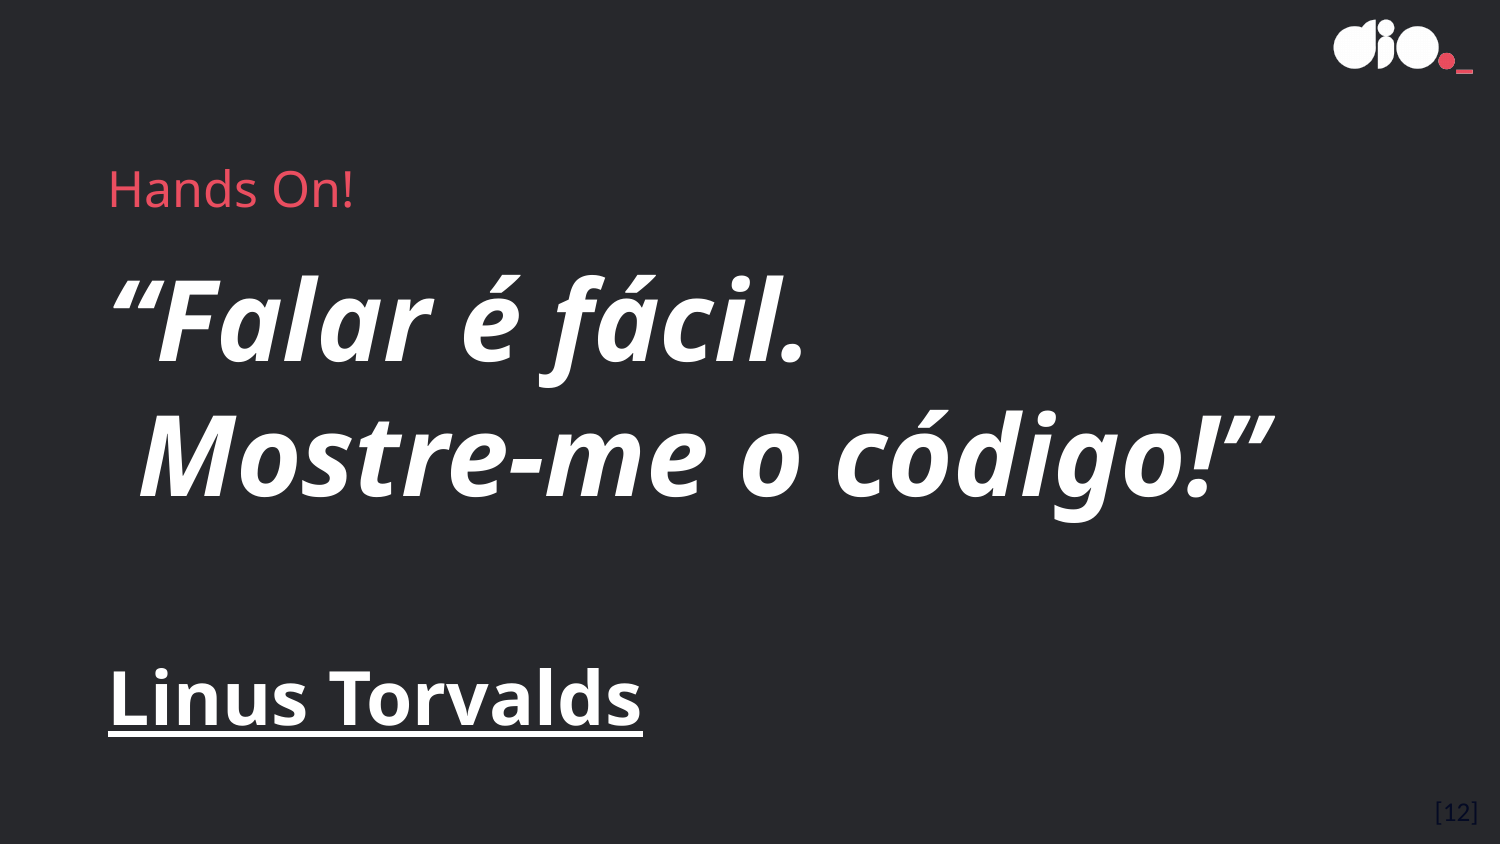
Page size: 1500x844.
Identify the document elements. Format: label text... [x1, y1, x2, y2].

text_box Hands On! [92, 142, 1404, 223]
text_box “Falar é fácil. Mostre-me o código!” Linus Torvalds [92, 223, 1362, 779]
picture [1332, 19, 1474, 75]
slide_number [12] [1403, 779, 1494, 844]
